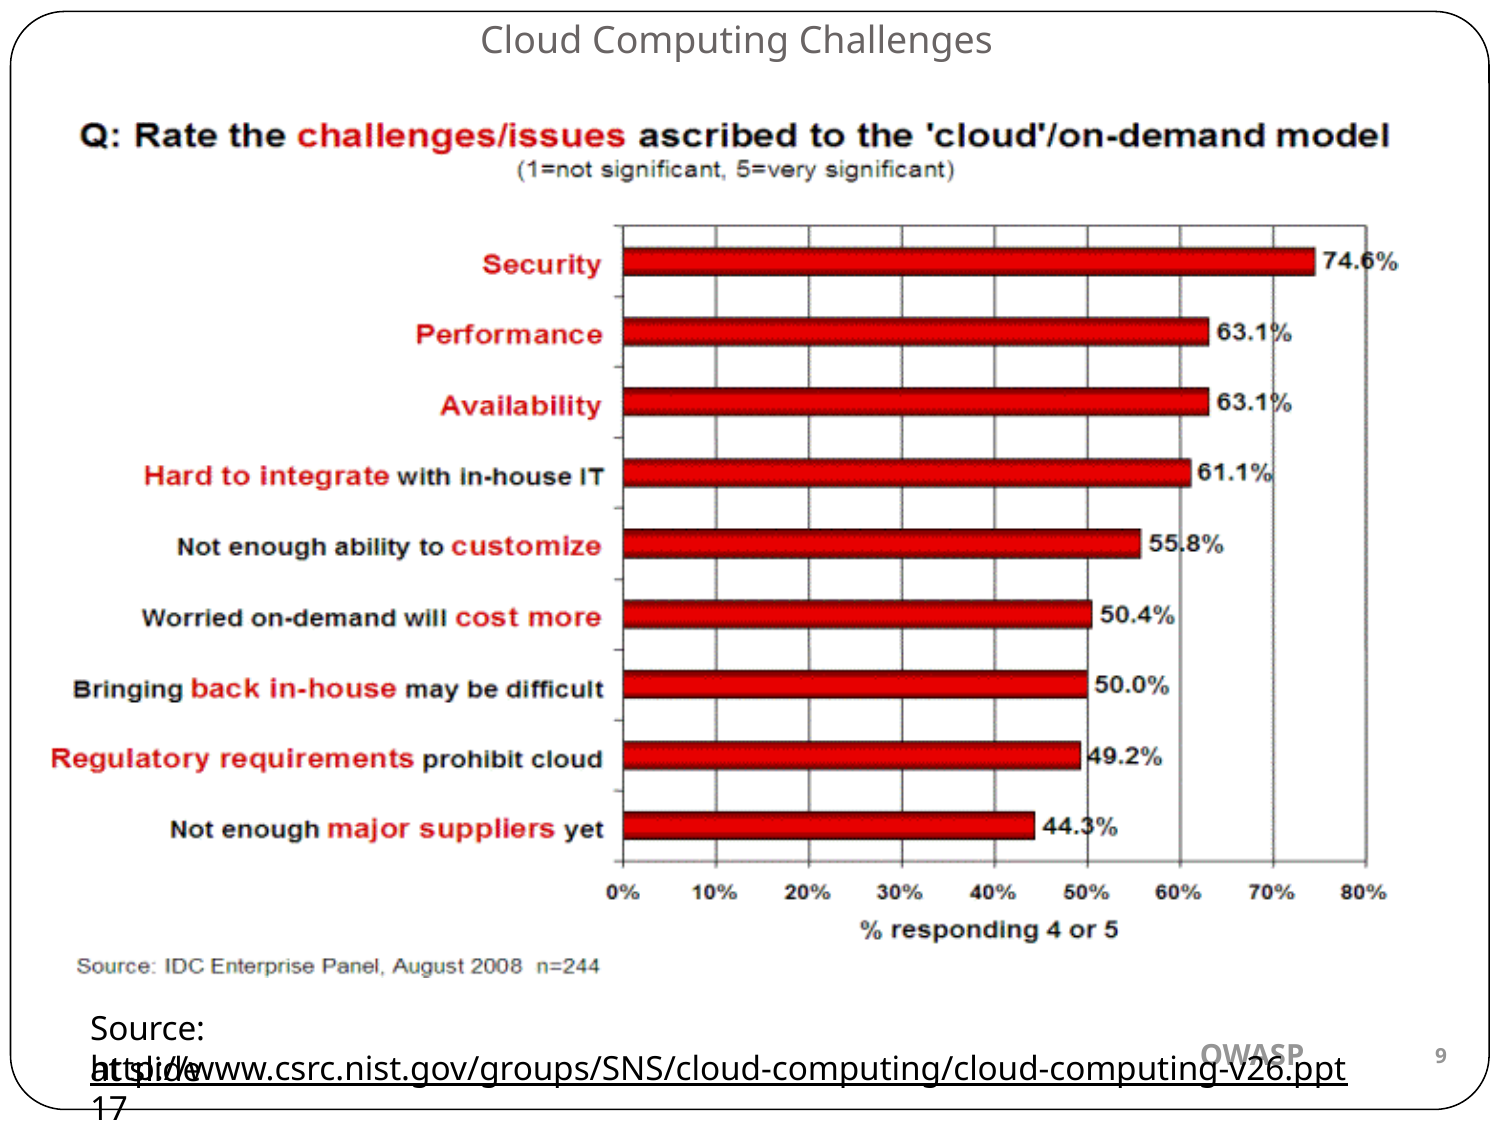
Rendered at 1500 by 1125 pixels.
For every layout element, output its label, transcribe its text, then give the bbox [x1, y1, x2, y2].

title Cloud Computing Challenges [477, 0, 1023, 61]
text_box 9 [1433, 1040, 1451, 1068]
text_box at slide 17 [87, 1045, 244, 1125]
text_box Source: http://www.csrc.nist.gov/groups/SNS/cloud-computing/cloud-computing-v26.ppt [87, 1005, 1399, 1093]
picture [51, 121, 1399, 978]
